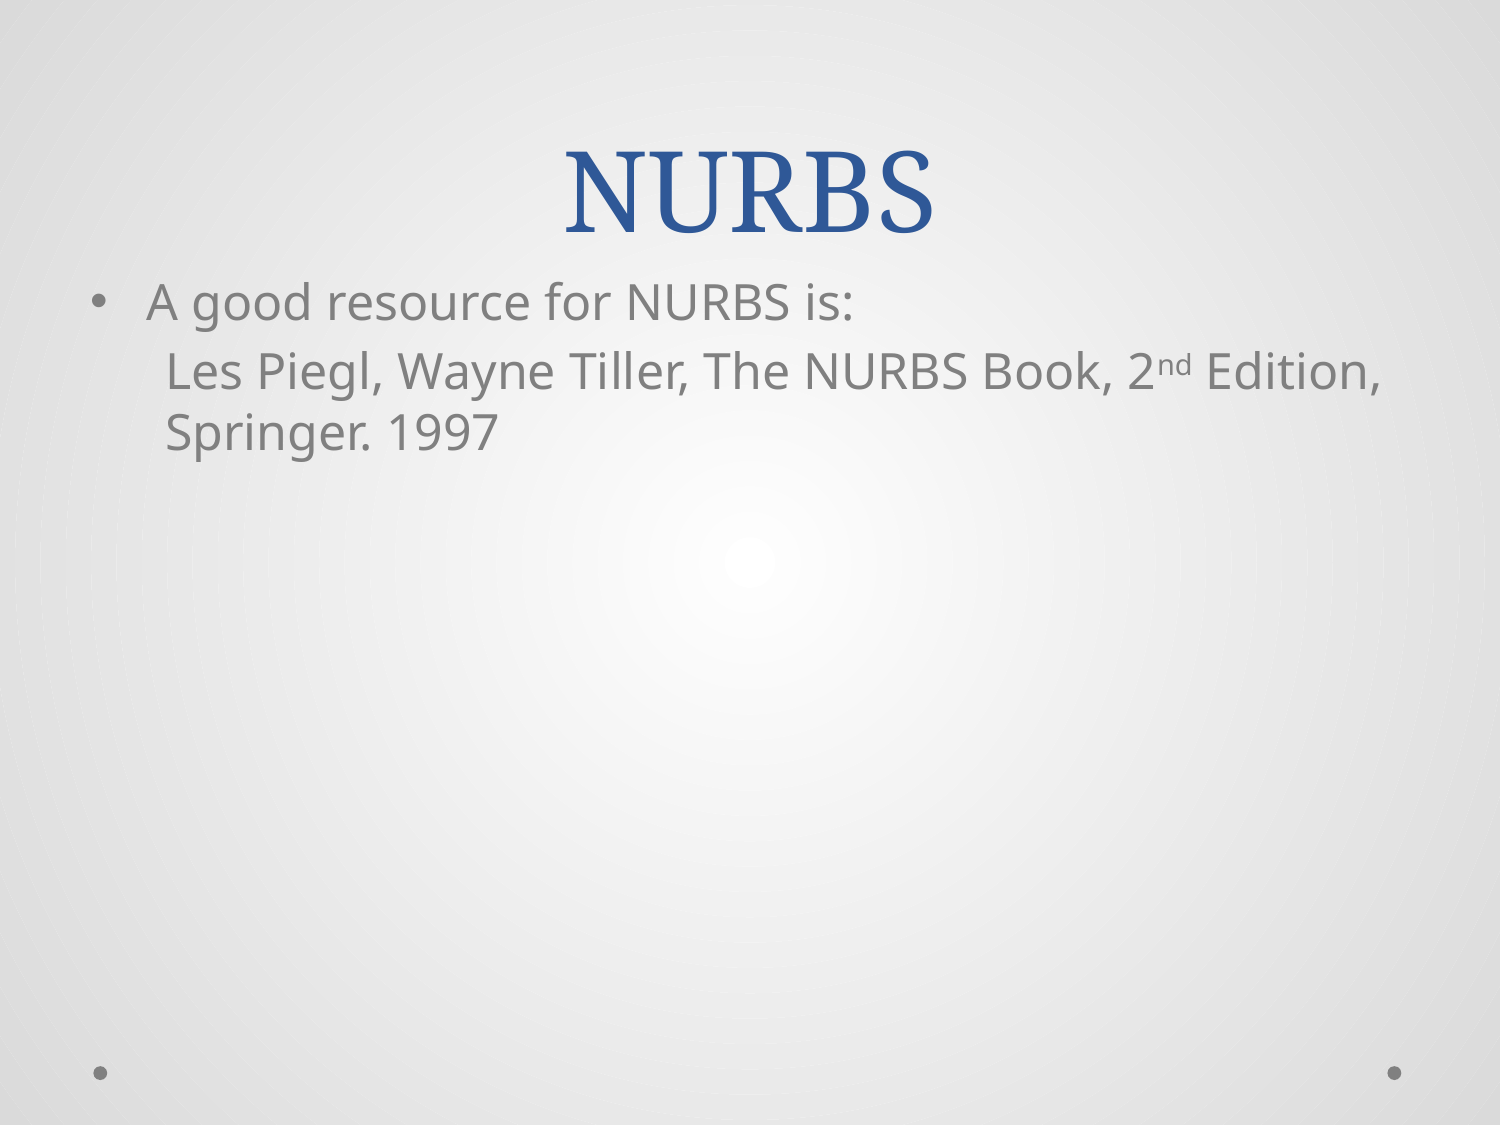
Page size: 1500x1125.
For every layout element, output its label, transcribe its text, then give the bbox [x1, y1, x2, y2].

title NURBS [75, 0, 1425, 262]
list A good resource for NURBS is: Les Piegl, Wayne Tiller, The NURBS Book, 2nd Edition, Springer. 1997 [75, 262, 1425, 1005]
